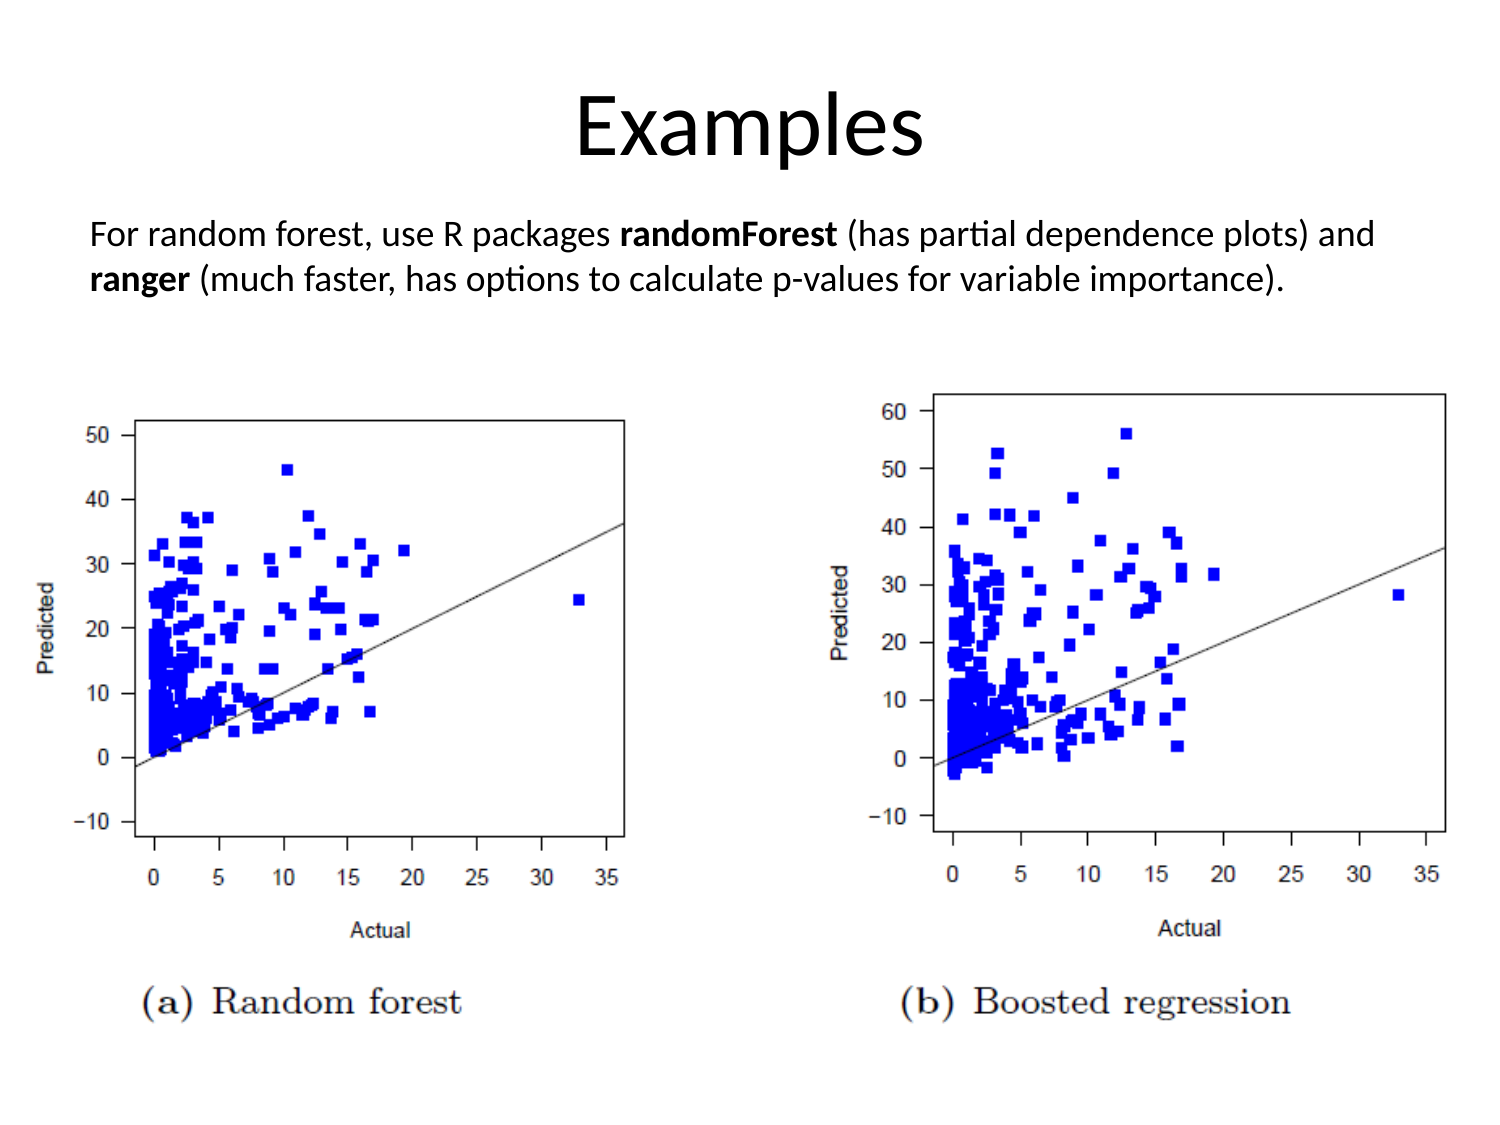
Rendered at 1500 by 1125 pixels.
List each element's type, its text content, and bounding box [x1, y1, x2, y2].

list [5, 374, 1500, 1051]
text_box For random forest, use R packages randomForest (has partial dependence plots) and ranger (much faster, has options to calculate p-values for variable importance). [75, 201, 1450, 307]
title Examples [75, 24, 1425, 201]
